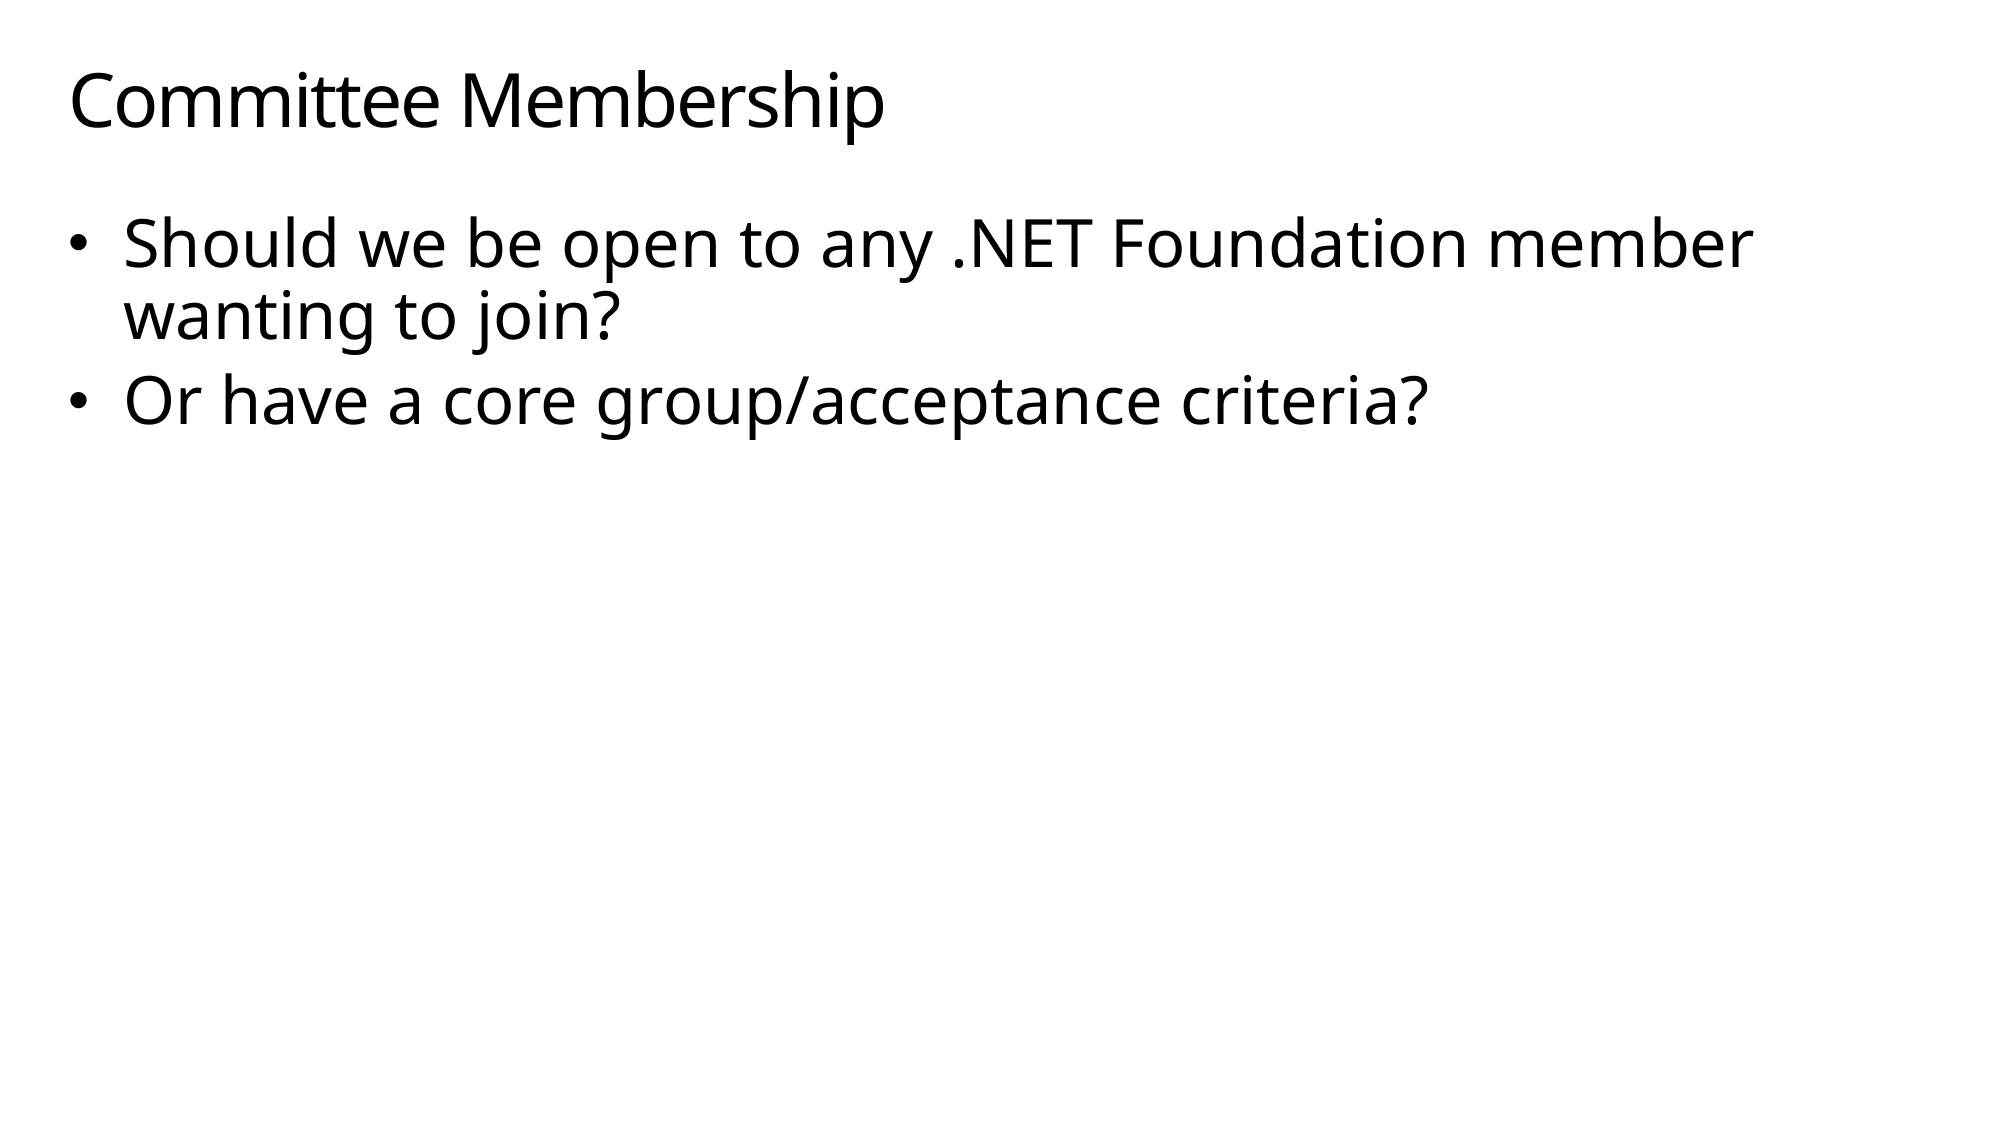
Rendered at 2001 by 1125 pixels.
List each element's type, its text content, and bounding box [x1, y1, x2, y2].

title Committee Membership [44, 47, 1957, 196]
list Should we be open to any .NET Foundation member wanting to join? Or have a core group/acceptance criteria? [44, 196, 1956, 460]
